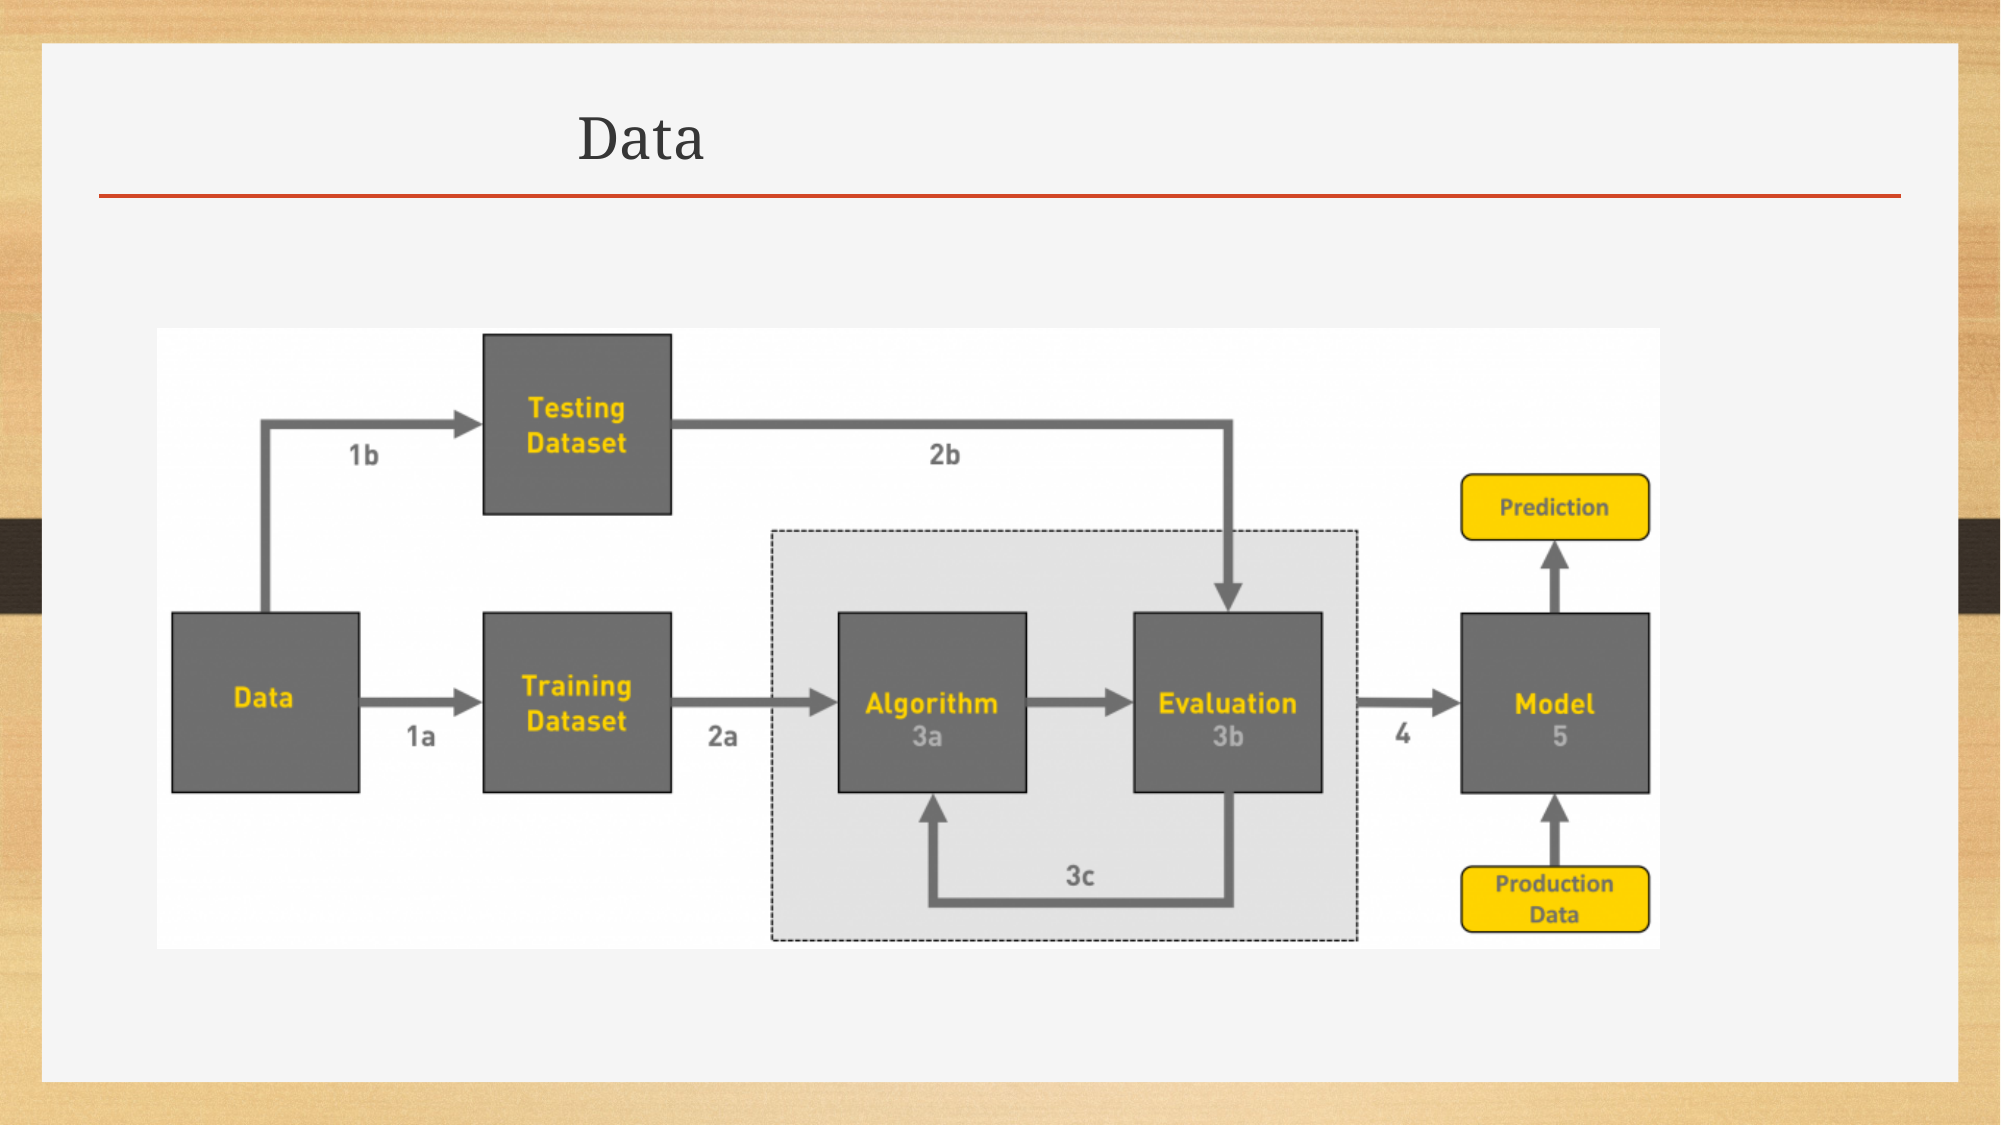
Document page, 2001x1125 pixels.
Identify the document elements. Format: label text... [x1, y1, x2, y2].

title Data [85, 73, 1214, 179]
picture [0, 0, 2001, 1125]
